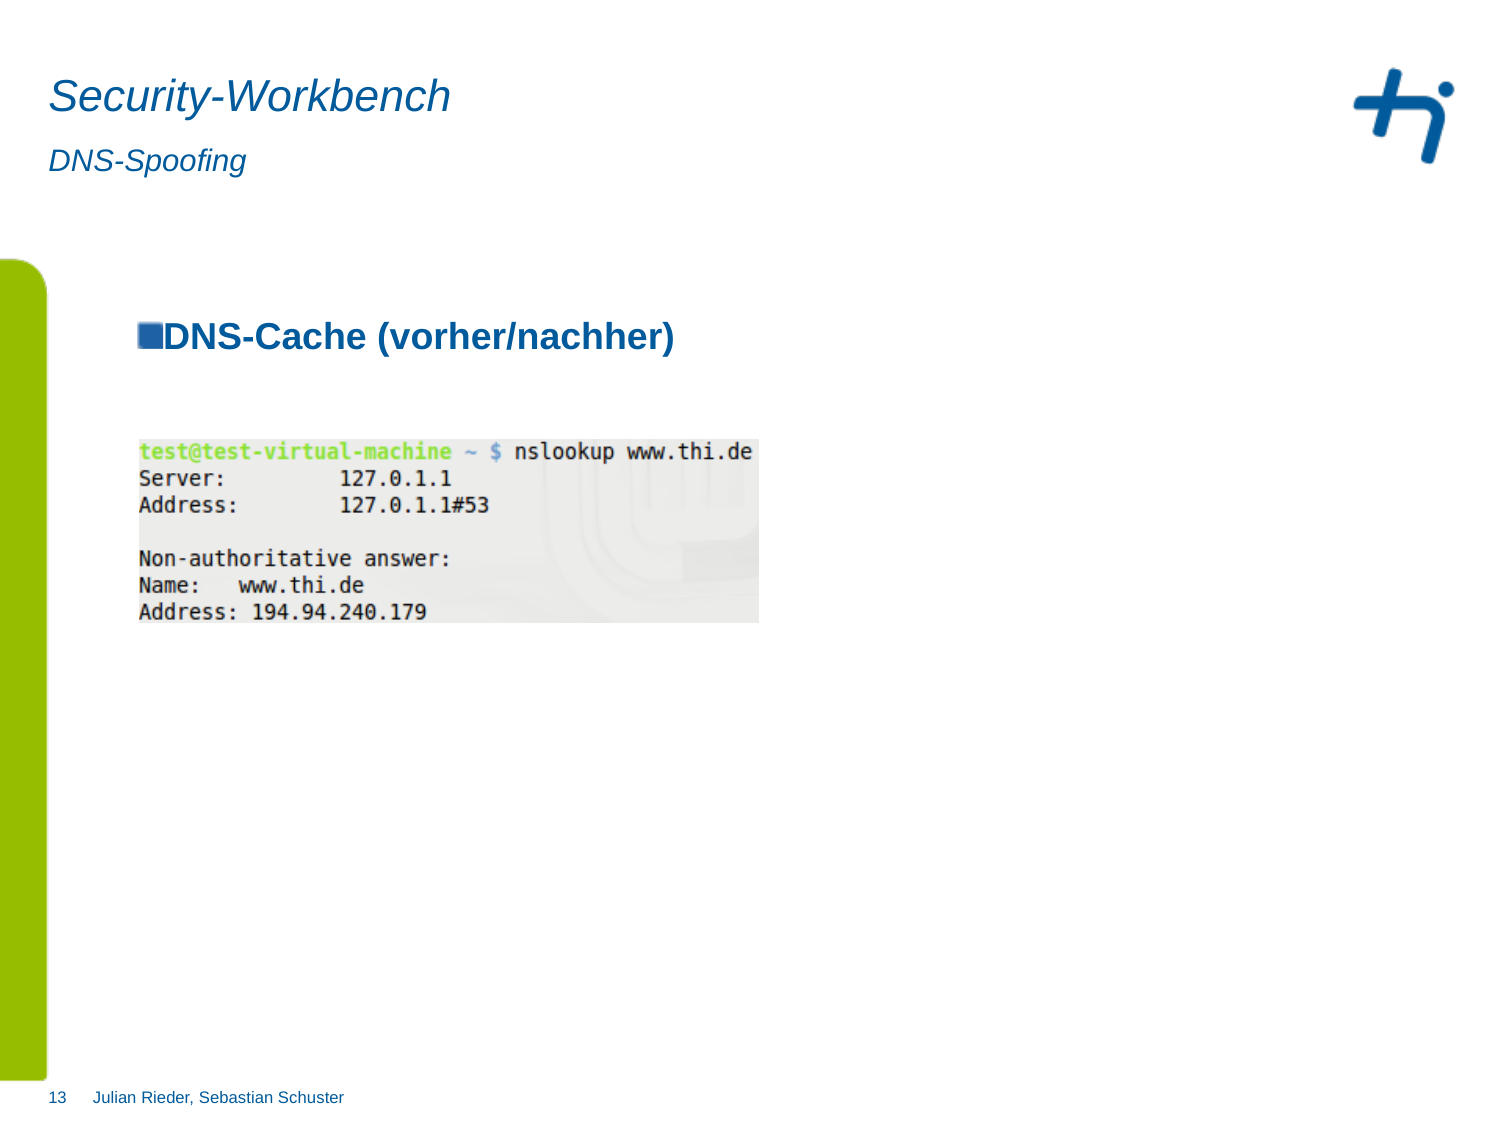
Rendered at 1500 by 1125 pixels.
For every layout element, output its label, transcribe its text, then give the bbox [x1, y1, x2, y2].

slide_number 13 [48, 1087, 80, 1122]
text_box Julian Rieder, Sebastian Schuster [78, 1079, 360, 1115]
title Security-Workbench [48, 66, 1249, 121]
picture [139, 439, 759, 624]
subtitle DNS-Spoofing [48, 122, 1249, 179]
list DNS-Cache (vorher/nachher) [77, 289, 1440, 1068]
